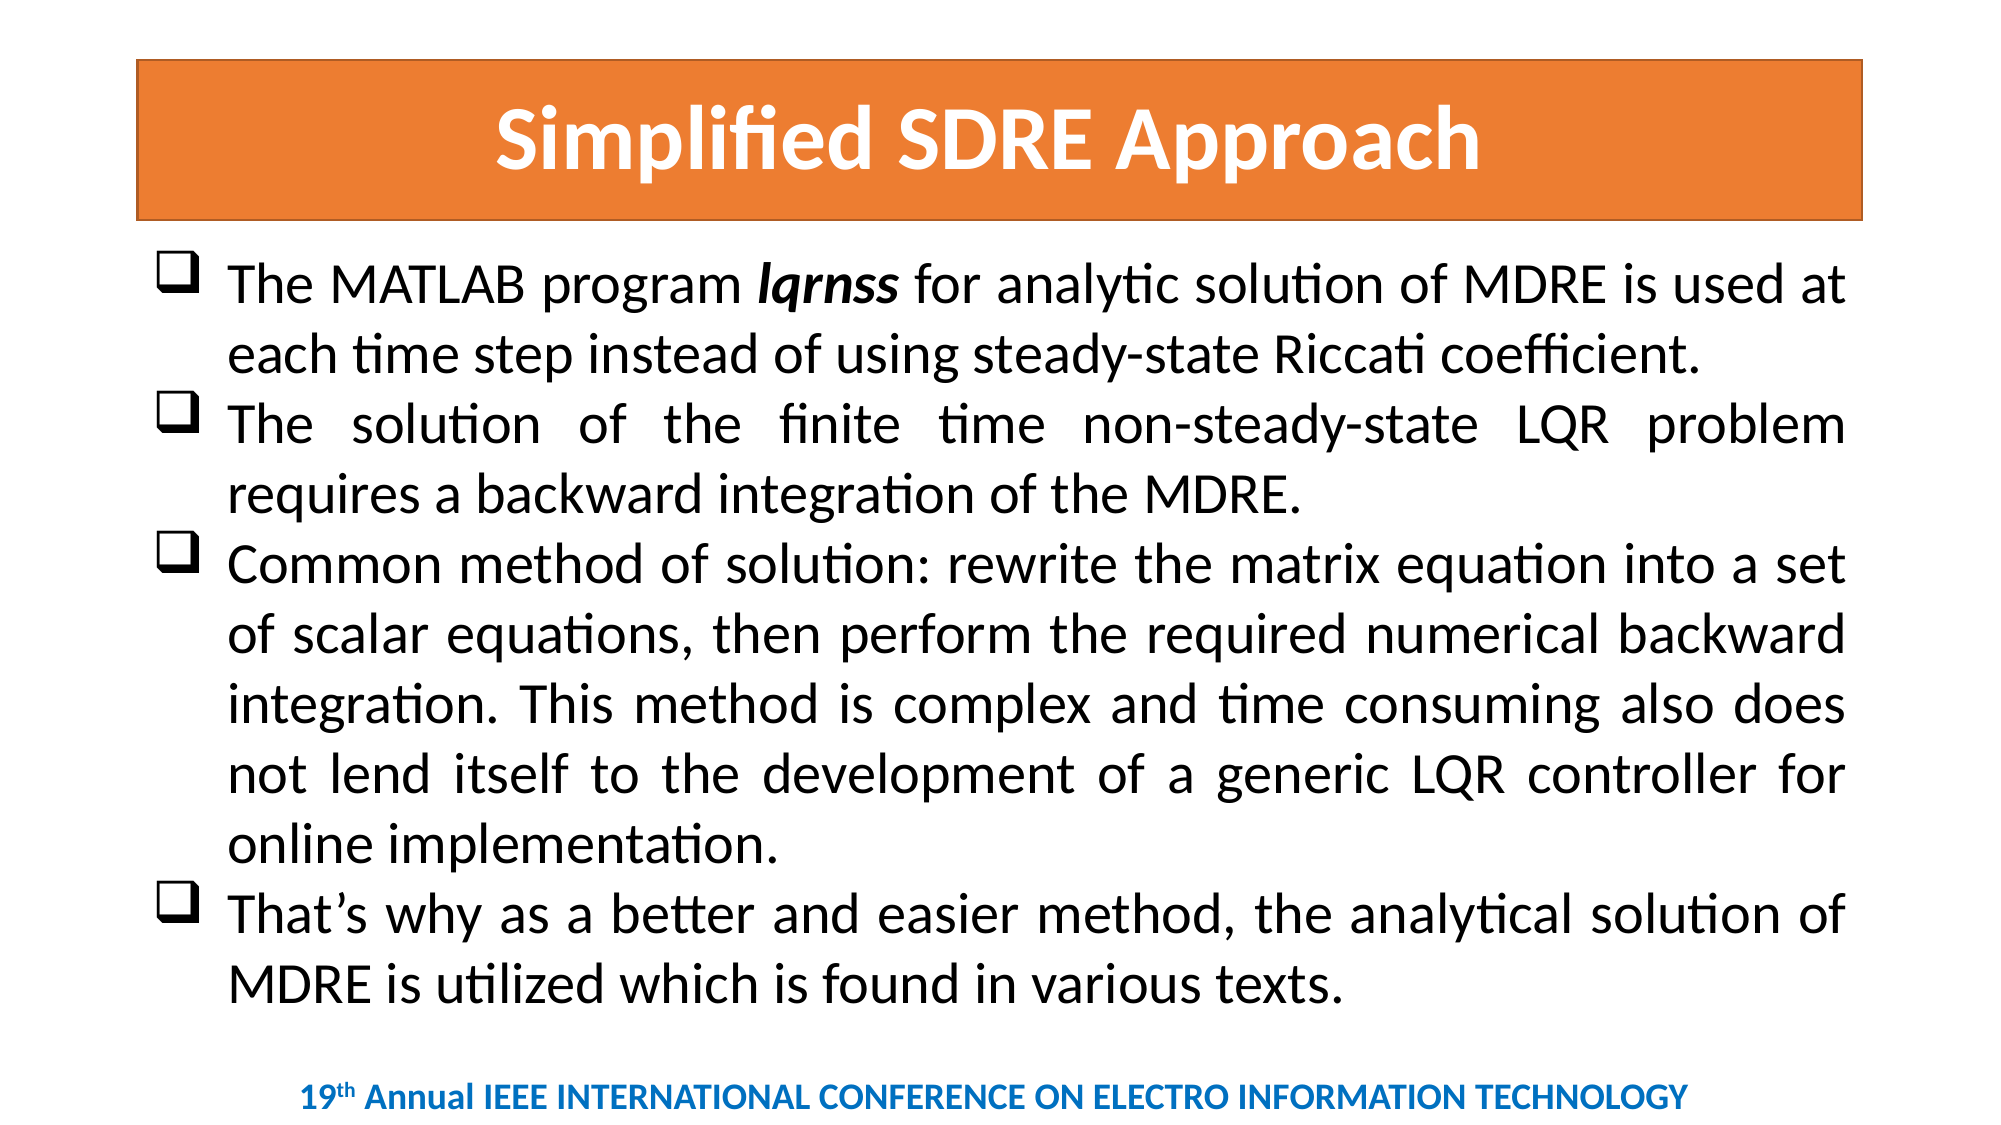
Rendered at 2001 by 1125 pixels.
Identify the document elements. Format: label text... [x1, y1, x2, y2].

text_box The MATLAB program lqrnss for analytic solution of MDRE is used at each time step instead of using steady-state Riccati coefficient. The solution of the finite time non-steady-state LQR problem requires a backward integration of the MDRE. Common method of solution: rewrite the matrix equation into a set of scalar equations, then perform the required numerical backward integration. This method is complex and time consuming also does not lend itself to the development of a generic LQR controller for online implementation. That’s why as a better and easier method, the analytical solution of MDRE is utilized which is found in various texts. [137, 237, 1863, 1023]
title Simplified SDRE Approach [136, 59, 1863, 221]
text_box 19th Annual IEEE INTERNATIONAL CONFERENCE ON ELECTRO INFORMATION TECHNOLOGY [283, 1064, 1713, 1125]
